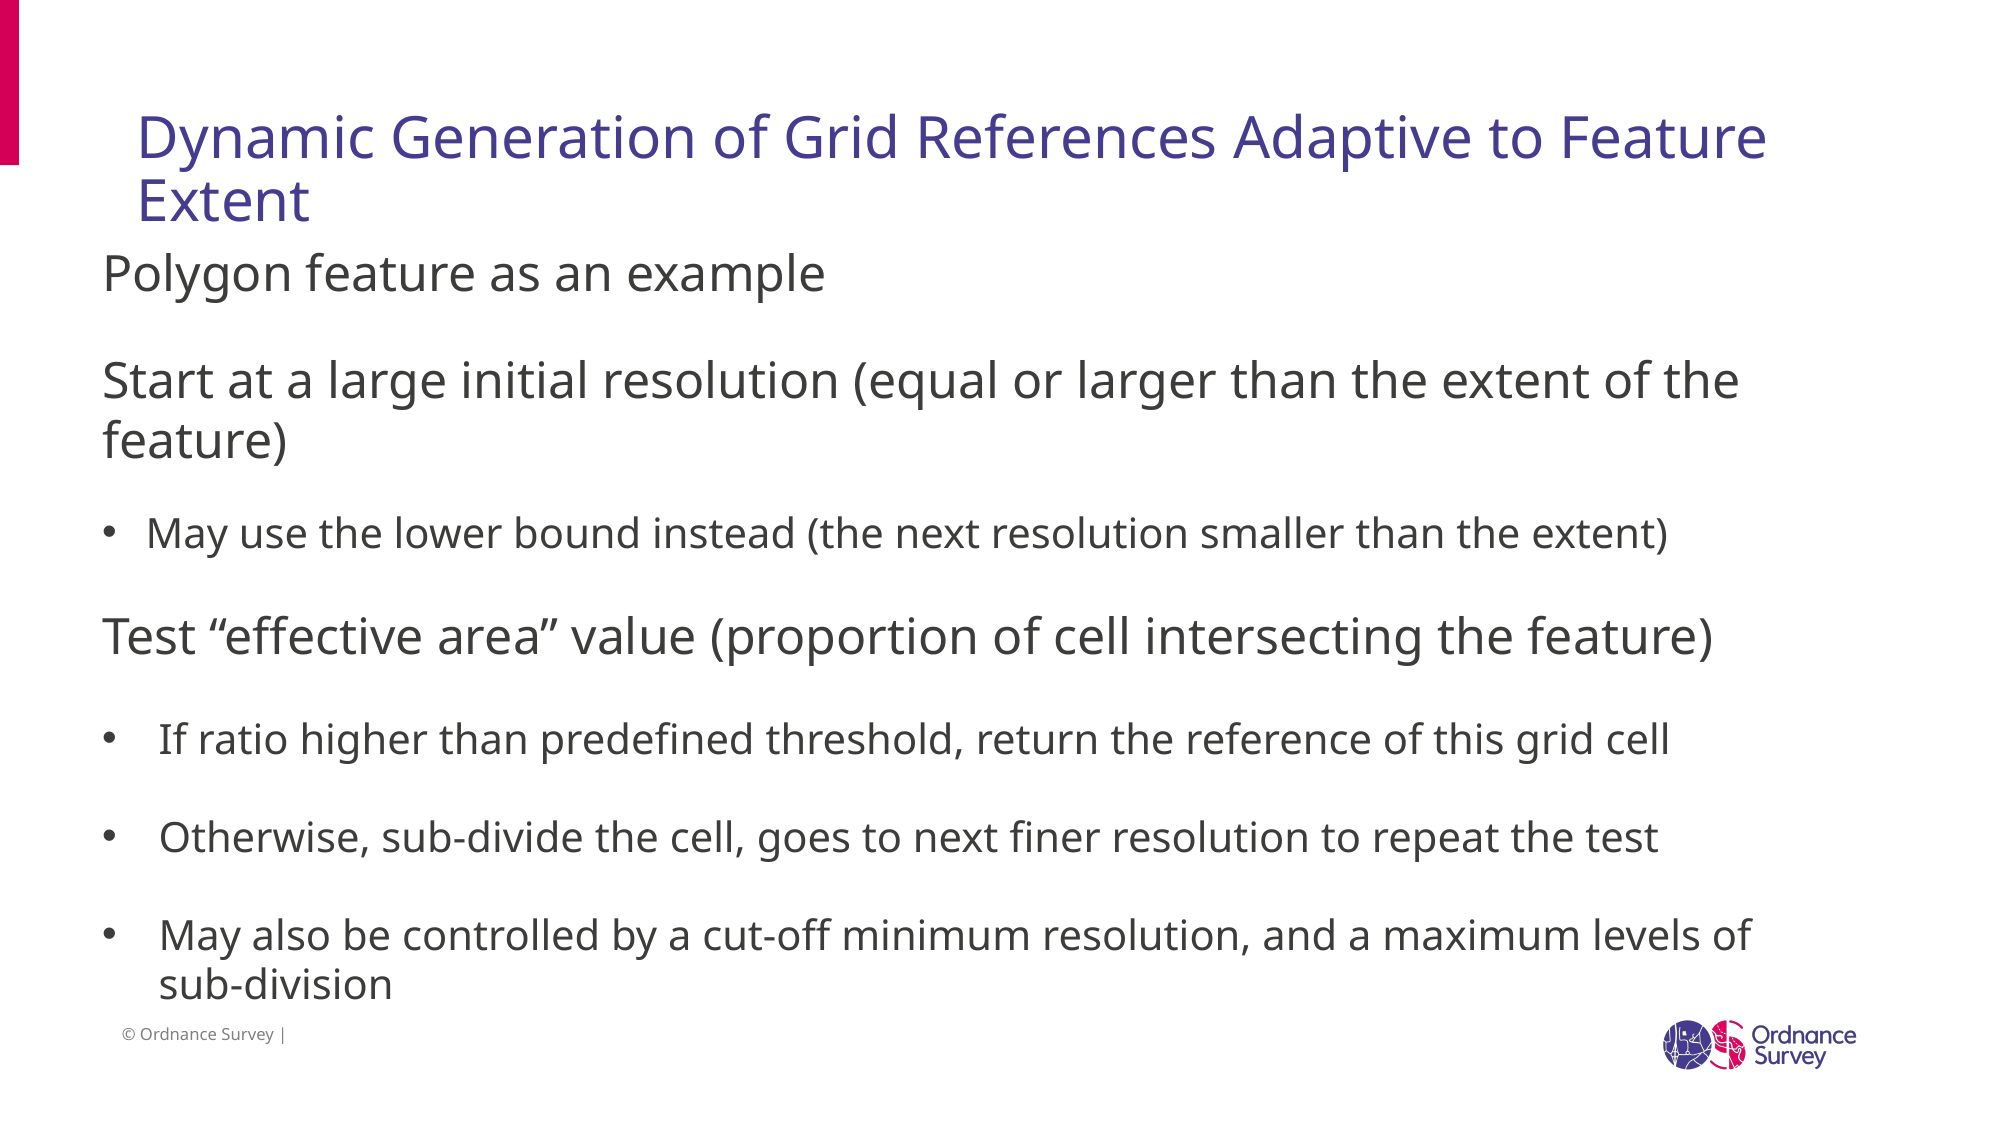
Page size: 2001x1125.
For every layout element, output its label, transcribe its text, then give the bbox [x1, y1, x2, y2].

list Polygon feature as an example Start at a large initial resolution (equal or larger than the extent of the feature) May use the lower bound instead (the next resolution smaller than the extent) Test “effective area” value (proportion of cell intersecting the feature) If ratio higher than predefined threshold, return the reference of this grid cell Otherwise, sub-divide the cell, goes to next finer resolution to repeat the test May also be controlled by a cut-off minimum resolution, and a maximum levels of sub-division [87, 233, 1845, 968]
title Dynamic Generation of Grid References Adaptive to Feature Extent [122, 100, 1880, 222]
picture [1661, 1017, 1858, 1071]
